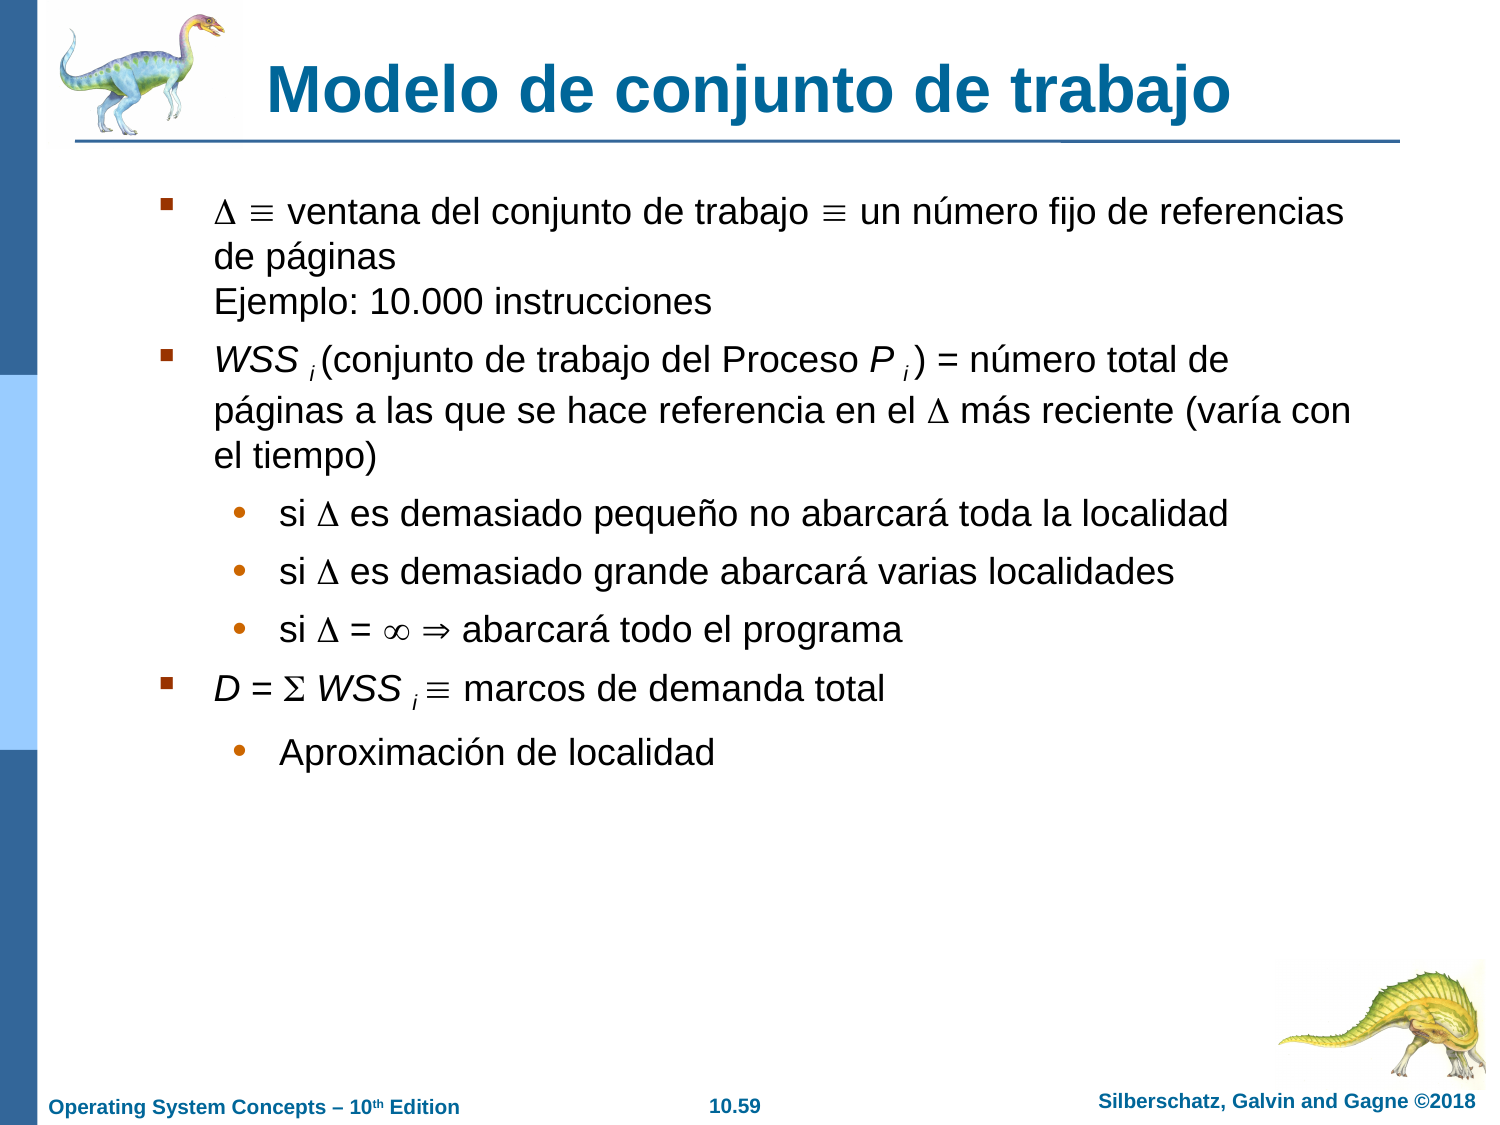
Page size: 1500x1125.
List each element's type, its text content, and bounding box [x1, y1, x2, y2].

picture [46, 0, 243, 149]
list   ventana del conjunto de trabajo  un número fijo de referencias de páginas Ejemplo: 10.000 instrucciones WSS i (conjunto de trabajo del Proceso P i ) = número total de páginas a las que se hace referencia en el  más reciente (varía con el tiempo) si  es demasiado pequeño no abarcará toda la localidad si  es demasiado grande abarcará varias localidades si  =   abarcará todo el programa D =  WSS i  marcos de demanda total Aproximación de localidad [142, 179, 1381, 981]
picture [1275, 959, 1486, 1090]
title Modelo de conjunto de trabajo [75, 38, 1425, 133]
